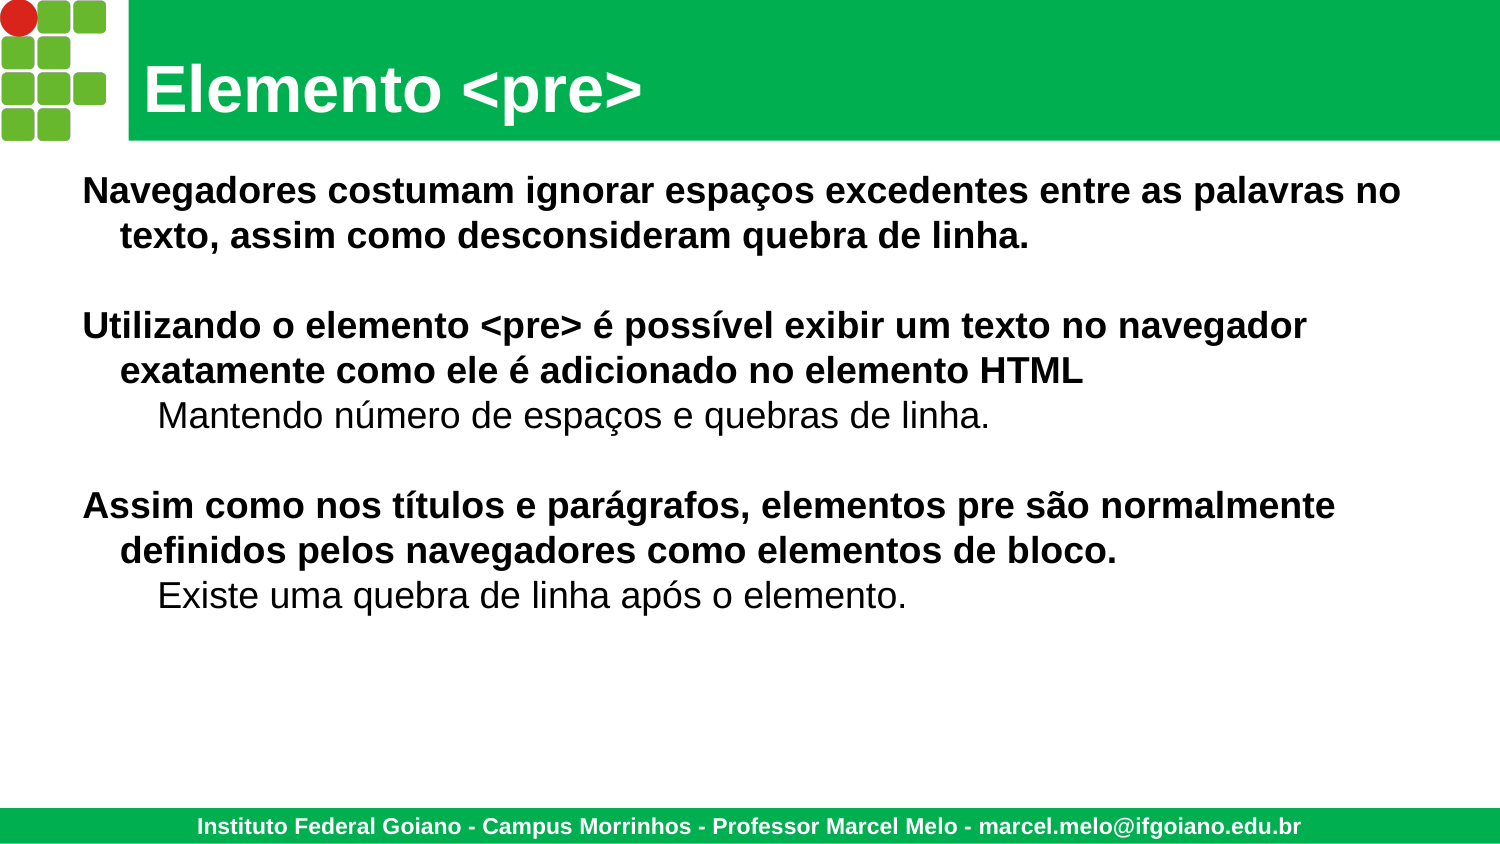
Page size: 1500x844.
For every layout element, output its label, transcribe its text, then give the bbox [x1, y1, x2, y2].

list Navegadores costumam ignorar espaços excedentes entre as palavras no texto, assim como desconsideram quebra de linha. Utilizando o elemento <pre> é possível exibir um texto no navegador exatamente como ele é adicionado no elemento HTML Mantendo número de espaços e quebras de linha. Assim como nos títulos e parágrafos, elementos pre são normalmente definidos pelos navegadores como elementos de bloco. Existe uma quebra de linha após o elemento. [29, 150, 1471, 793]
title Elemento <pre> [128, 0, 1500, 141]
picture [0, 0, 106, 141]
